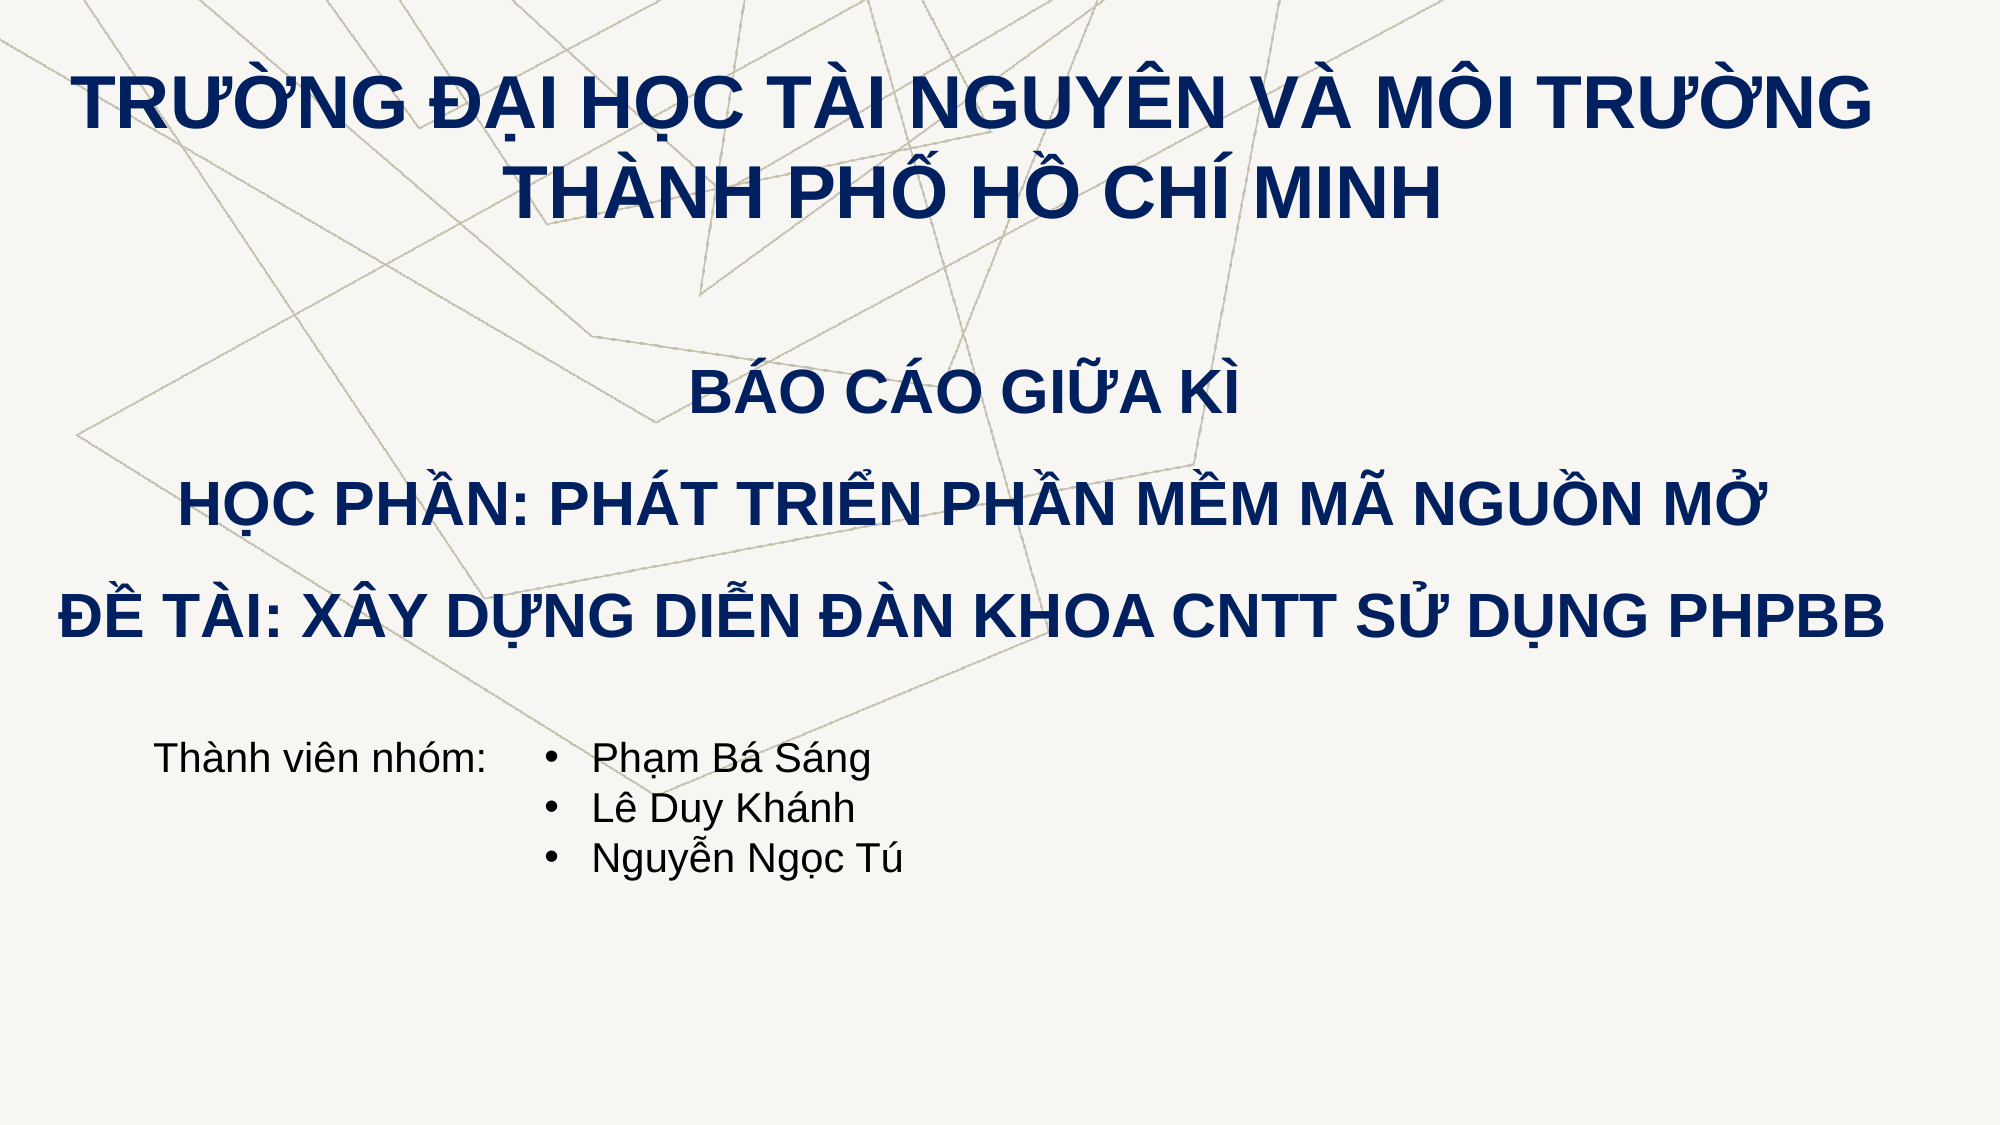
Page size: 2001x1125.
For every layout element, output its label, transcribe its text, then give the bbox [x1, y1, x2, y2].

text_box TRƯỜNG ĐẠI HỌC TÀI NGUYÊN VÀ MÔI TRƯỜNG THÀNH PHỐ HỒ CHÍ MINH [18, 46, 1929, 242]
text_box Thành viên nhóm: [138, 723, 529, 789]
text_box Phạm Bá Sáng Lê Duy Khánh Nguyễn Ngọc Tú [529, 723, 1000, 889]
picture [0, 658, 1557, 830]
picture [0, 0, 1557, 305]
text_box BÁO CÁO GIỮA KÌ HỌC PHẦN: PHÁT TRIỂN PHẦN MỀM MÃ NGUỒN MỞ ĐỀ TÀI: XÂY DỰNG DIỄN ĐÀN KHOA CNTT SỬ DỤNG PHPBB [0, 305, 1974, 658]
